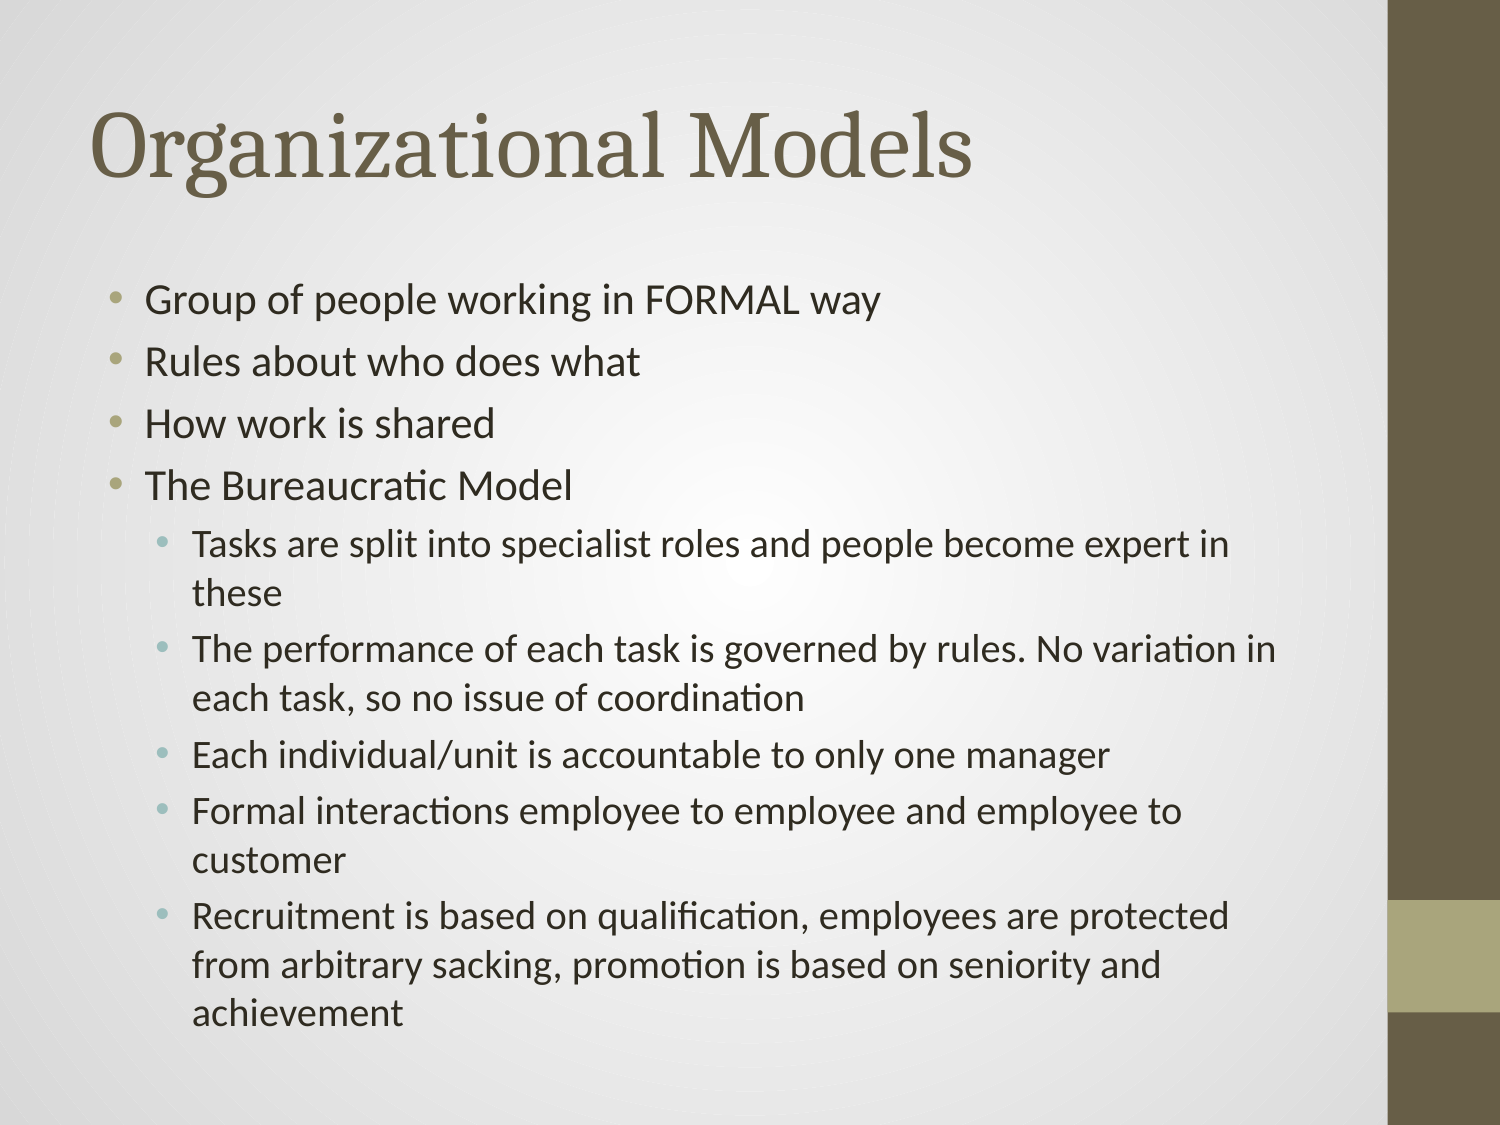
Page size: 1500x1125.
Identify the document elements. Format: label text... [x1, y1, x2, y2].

list Group of people working in FORMAL way Rules about who does what How work is shared The Bureaucratic Model Tasks are split into specialist roles and people become expert in these The performance of each task is governed by rules. No variation in each task, so no issue of coordination Each individual/unit is accountable to only one manager Formal interactions employee to employee and employee to customer Recruitment is based on qualification, employees are protected from arbitrary sacking, promotion is based on seniority and achievement [75, 262, 1325, 1050]
title Organizational Models [75, 45, 1325, 233]
